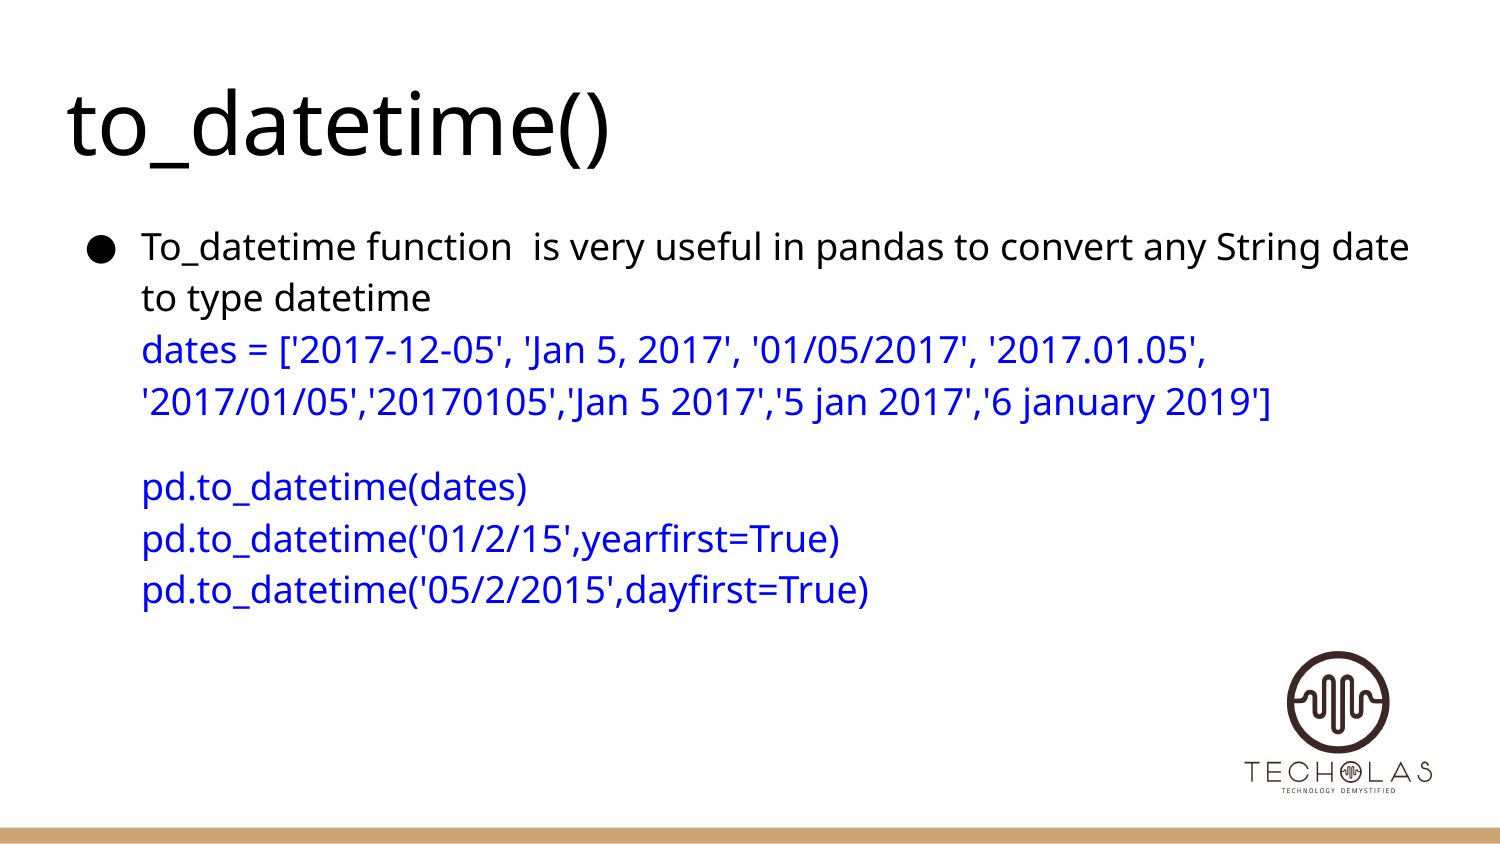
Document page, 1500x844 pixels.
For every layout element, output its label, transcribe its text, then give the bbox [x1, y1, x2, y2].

picture [1190, 613, 1500, 827]
list To_datetime function is very useful in pandas to convert any String date to type datetime dates = ['2017-12-05', 'Jan 5, 2017', '01/05/2017', '2017.01.05', '2017/01/05','20170105','Jan 5 2017','5 jan 2017','6 january 2019'] pd.to_datetime(dates) pd.to_datetime('01/2/15',yearfirst=True) pd.to_datetime('05/2/2015',dayfirst=True) [51, 200, 1449, 752]
title to_datetime() [51, 51, 1449, 189]
